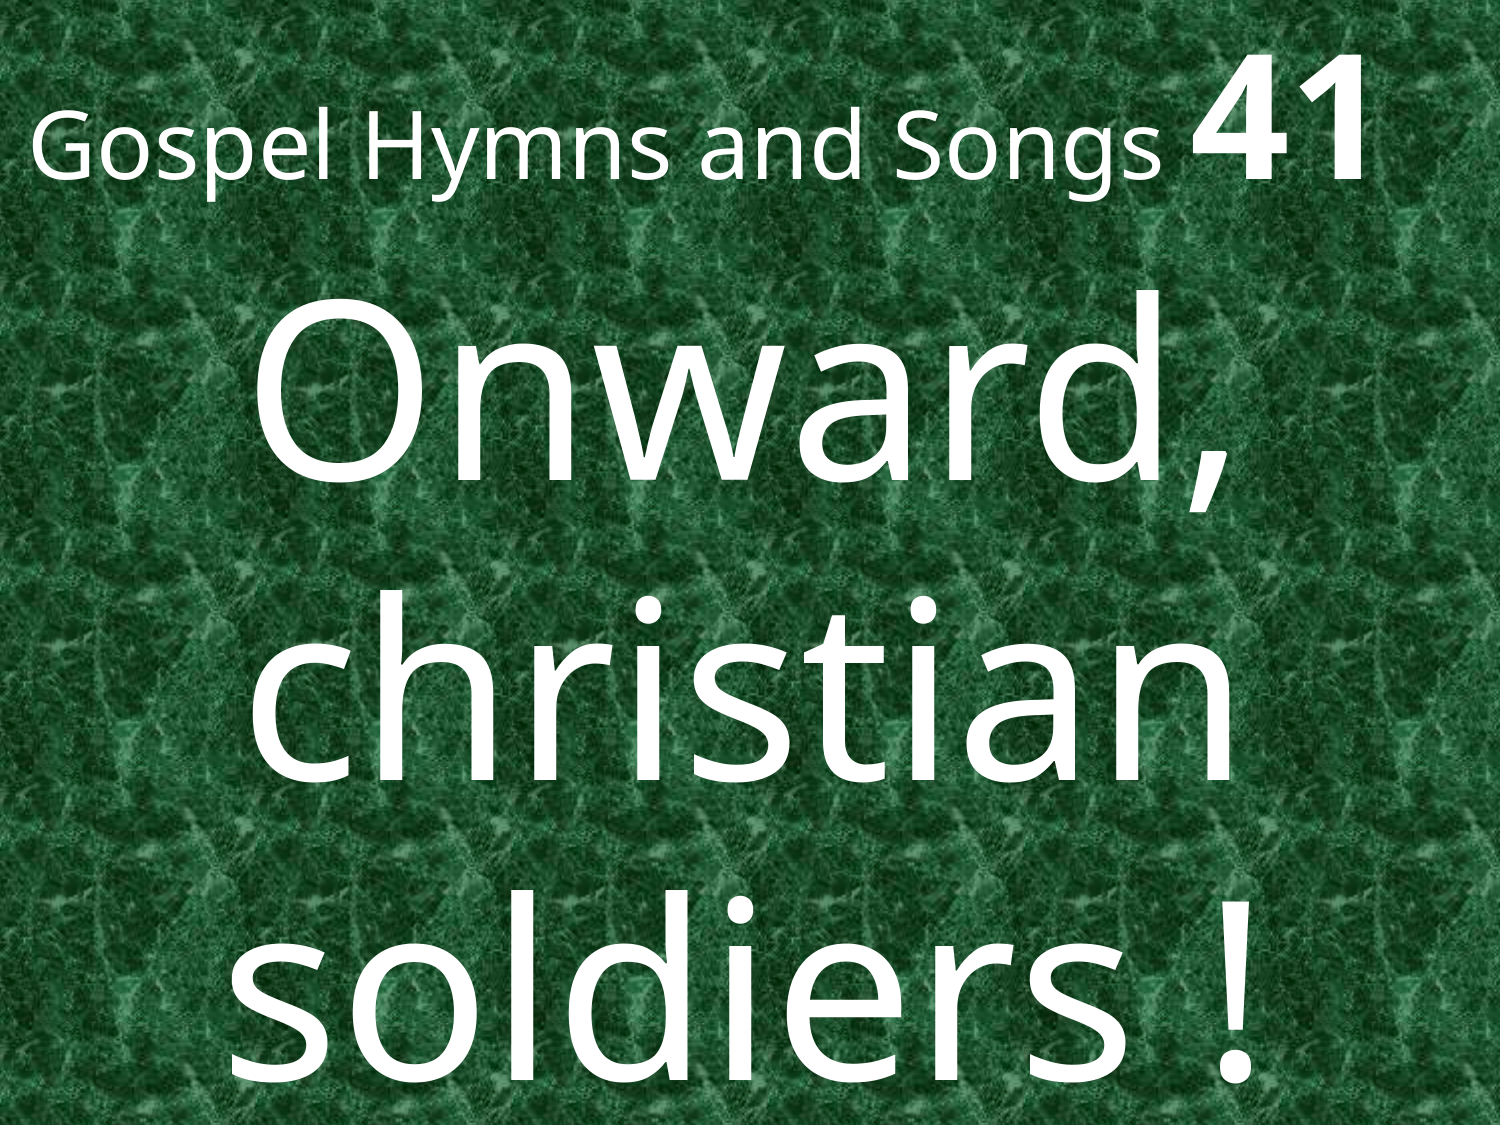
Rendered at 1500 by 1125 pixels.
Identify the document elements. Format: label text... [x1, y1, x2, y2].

list Onward, christian soldiers ! [12, 222, 1478, 1088]
picture [0, 0, 1500, 1125]
title Gospel Hymns and Songs 41 [12, 0, 1463, 222]
